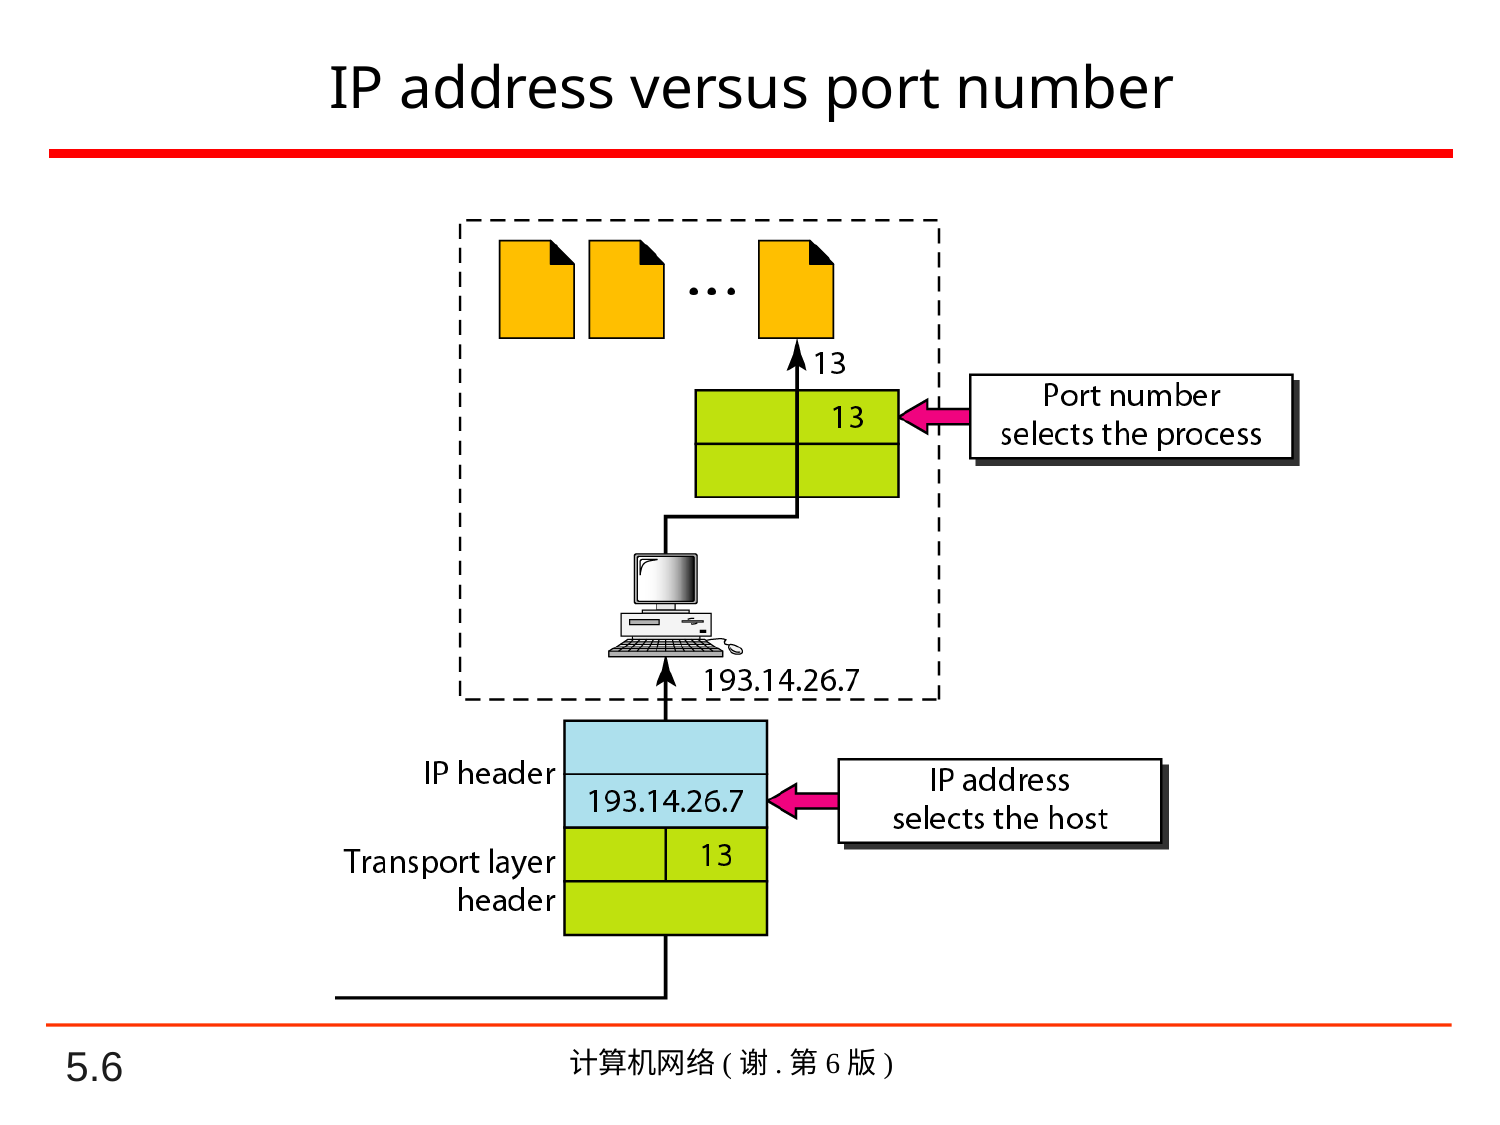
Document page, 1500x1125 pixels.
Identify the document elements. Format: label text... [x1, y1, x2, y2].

title IP address versus port number [58, 33, 1447, 137]
picture [335, 219, 1301, 1001]
